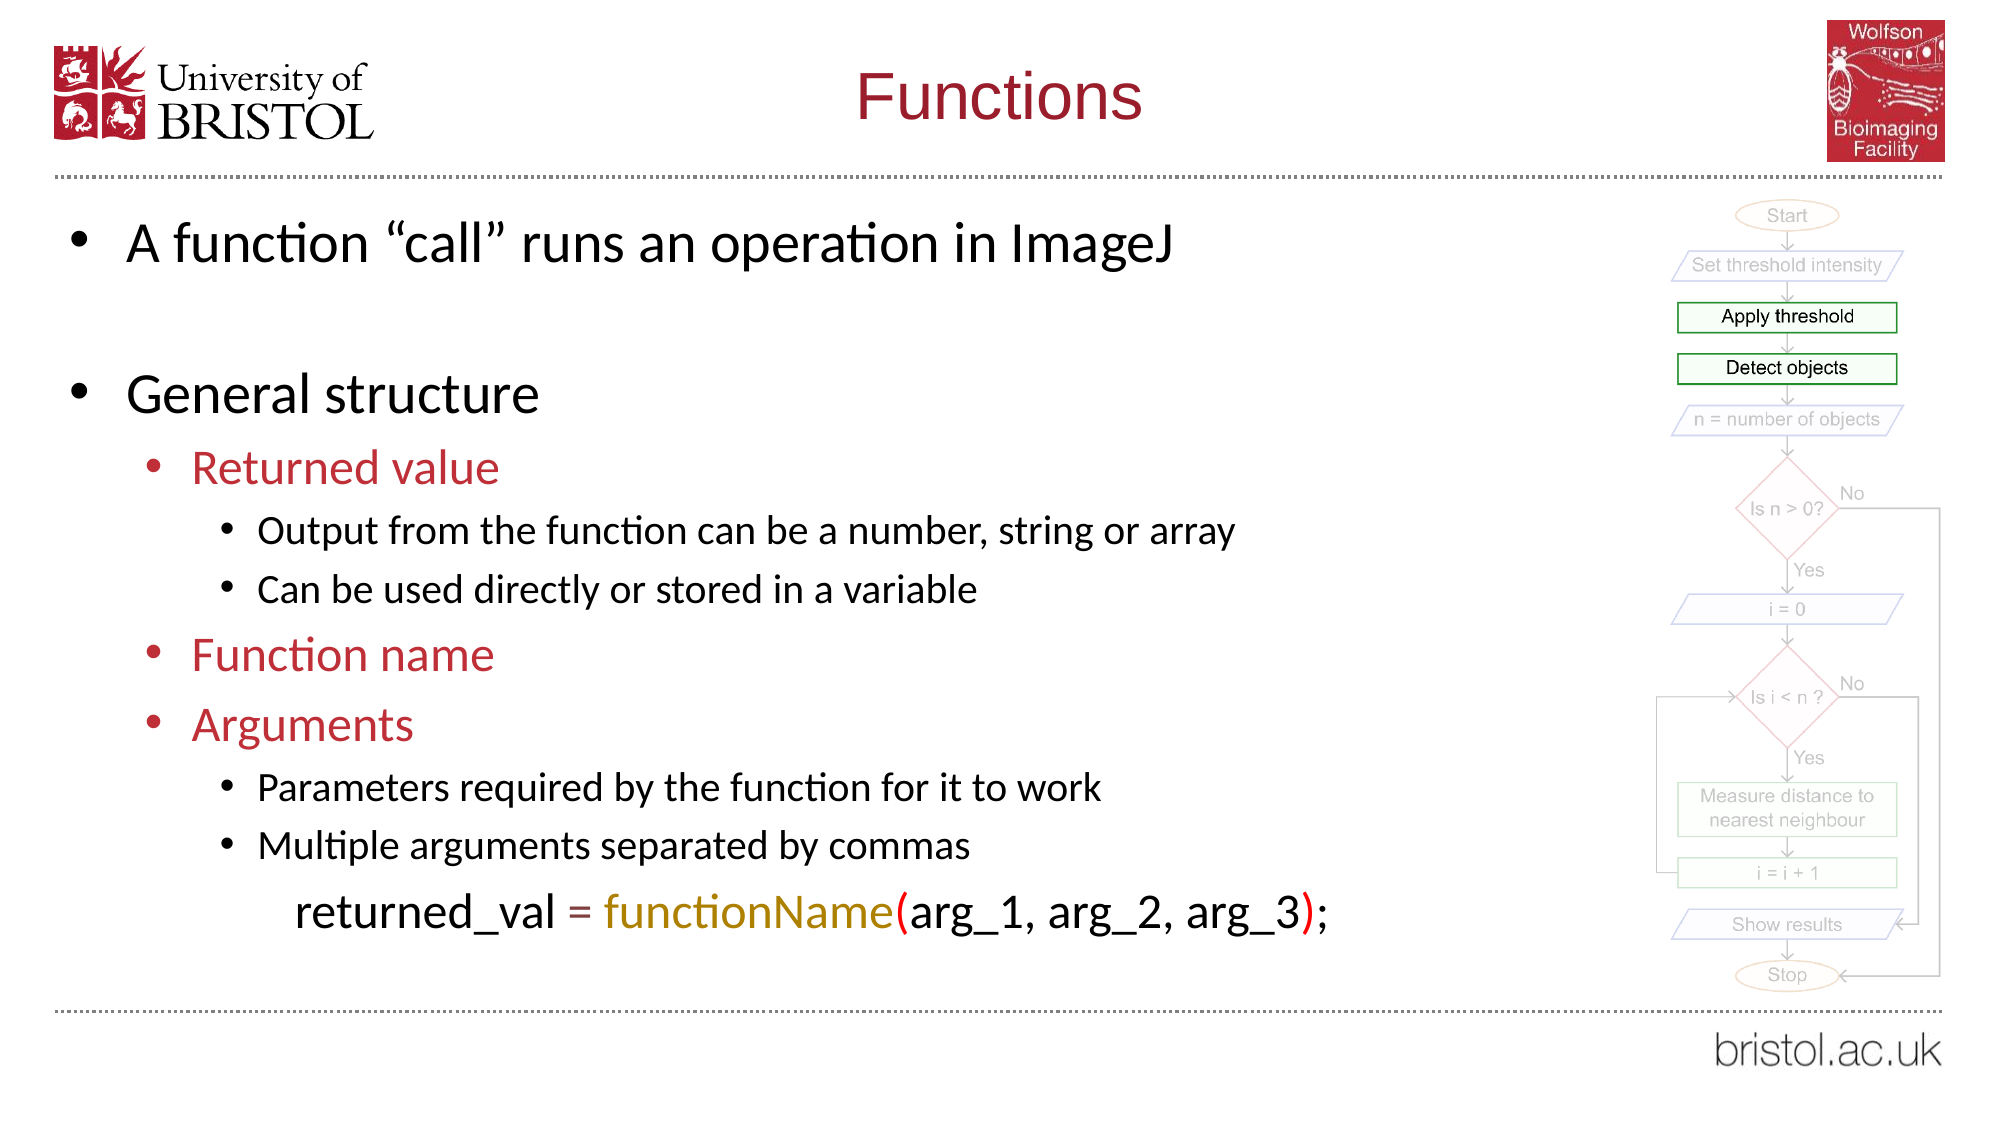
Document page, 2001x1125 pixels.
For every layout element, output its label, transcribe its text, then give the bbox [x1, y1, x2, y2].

picture [1700, 1023, 1945, 1080]
picture [1653, 195, 1941, 993]
list A function “call” runs an operation in ImageJ General structure Returned value Output from the function can be a number, string or array Can be used directly or stored in a variable Function name Arguments Parameters required by the function for it to work Multiple arguments separated by commas returned_val = functionName(arg_1, arg_2, arg_3); [55, 196, 1945, 1005]
picture [1827, 20, 1945, 162]
picture [54, 46, 374, 140]
title Functions [396, 41, 1604, 140]
